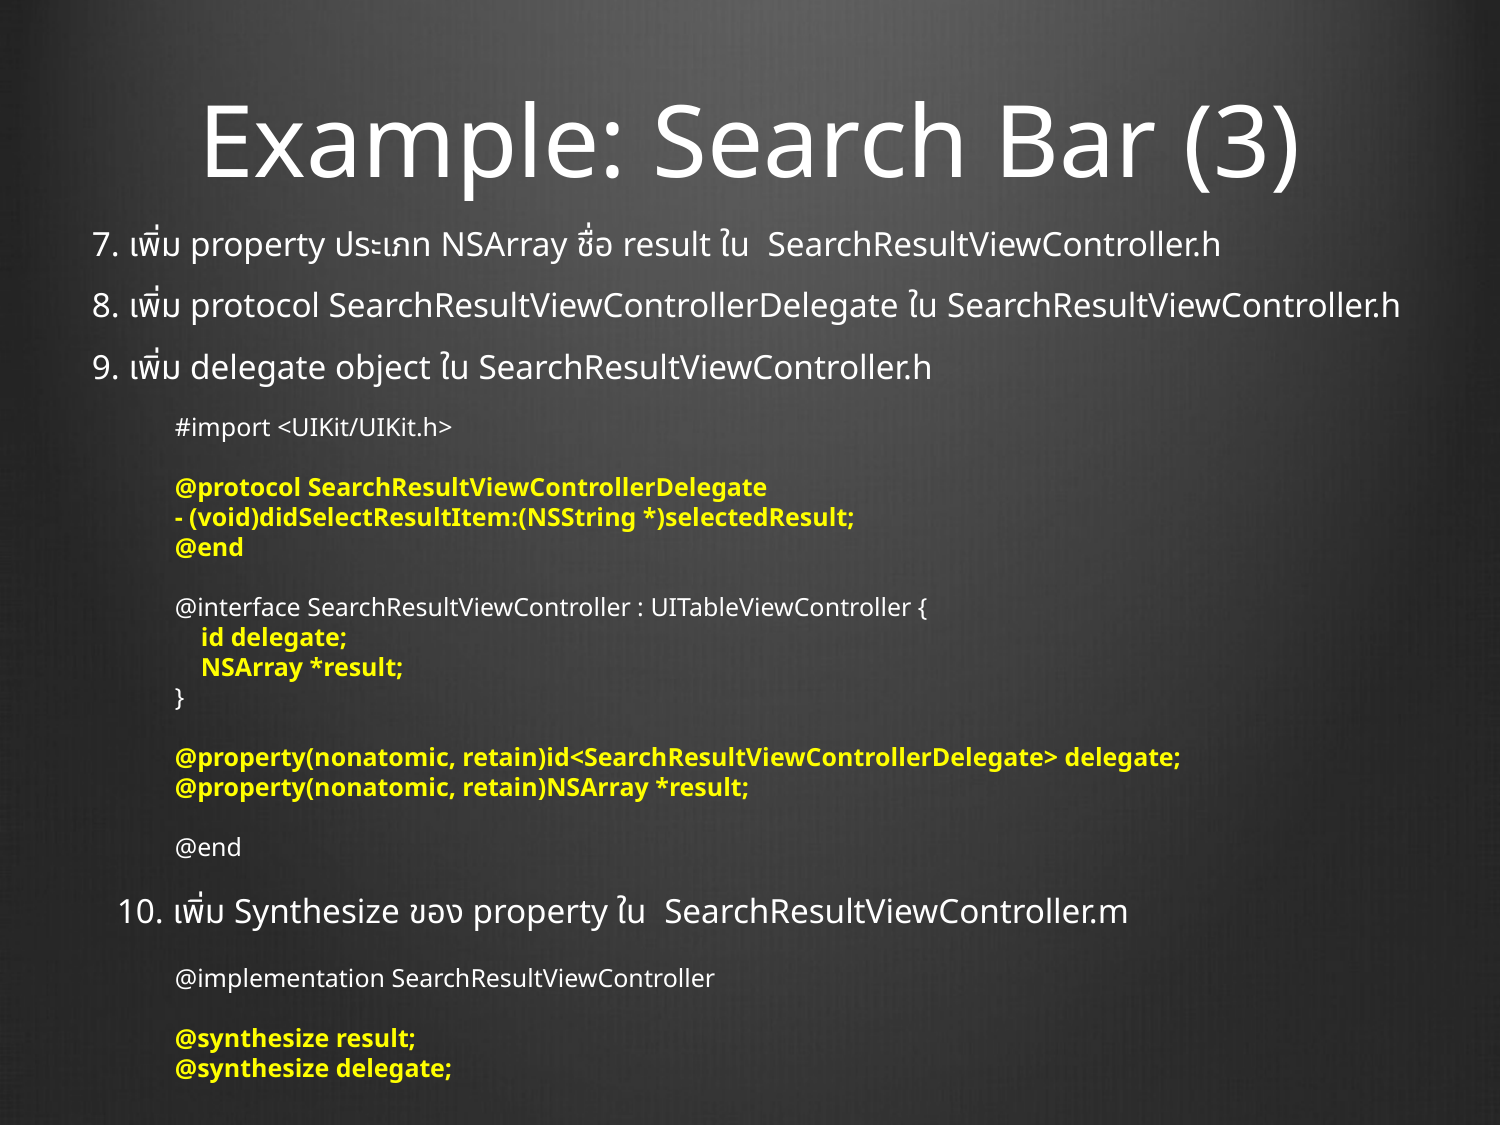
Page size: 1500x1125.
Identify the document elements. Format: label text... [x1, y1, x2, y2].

text_box 10. เพิ่ม Synthesize ของ property ใน SearchResultViewController.m [101, 883, 1452, 1125]
list 7. เพิ่ม property ประเภท NSArray ชื่อ result ใน SearchResultViewController.h 8. เพิ่ม protocol SearchResultViewControllerDelegate ใน SearchResultViewController.h 9. เพิ่ม delegate object ใน SearchResultViewController.h [76, 232, 1427, 405]
title Example: Search Bar (3) [112, 19, 1388, 232]
text_box @implementation SearchResultViewController @synthesize result; @synthesize delegate; [160, 954, 1362, 1090]
text_box #import <UIKit/UIKit.h> @protocol SearchResultViewControllerDelegate - (void)didSelectResultItem:(NSString *)selectedResult; @end @interface SearchResultViewController : UITableViewController { id delegate; NSArray *result; } @property(nonatomic, retain)id<SearchResultViewControllerDelegate> delegate; @property(nonatomic, retain)NSArray *result; @end [160, 404, 1362, 869]
